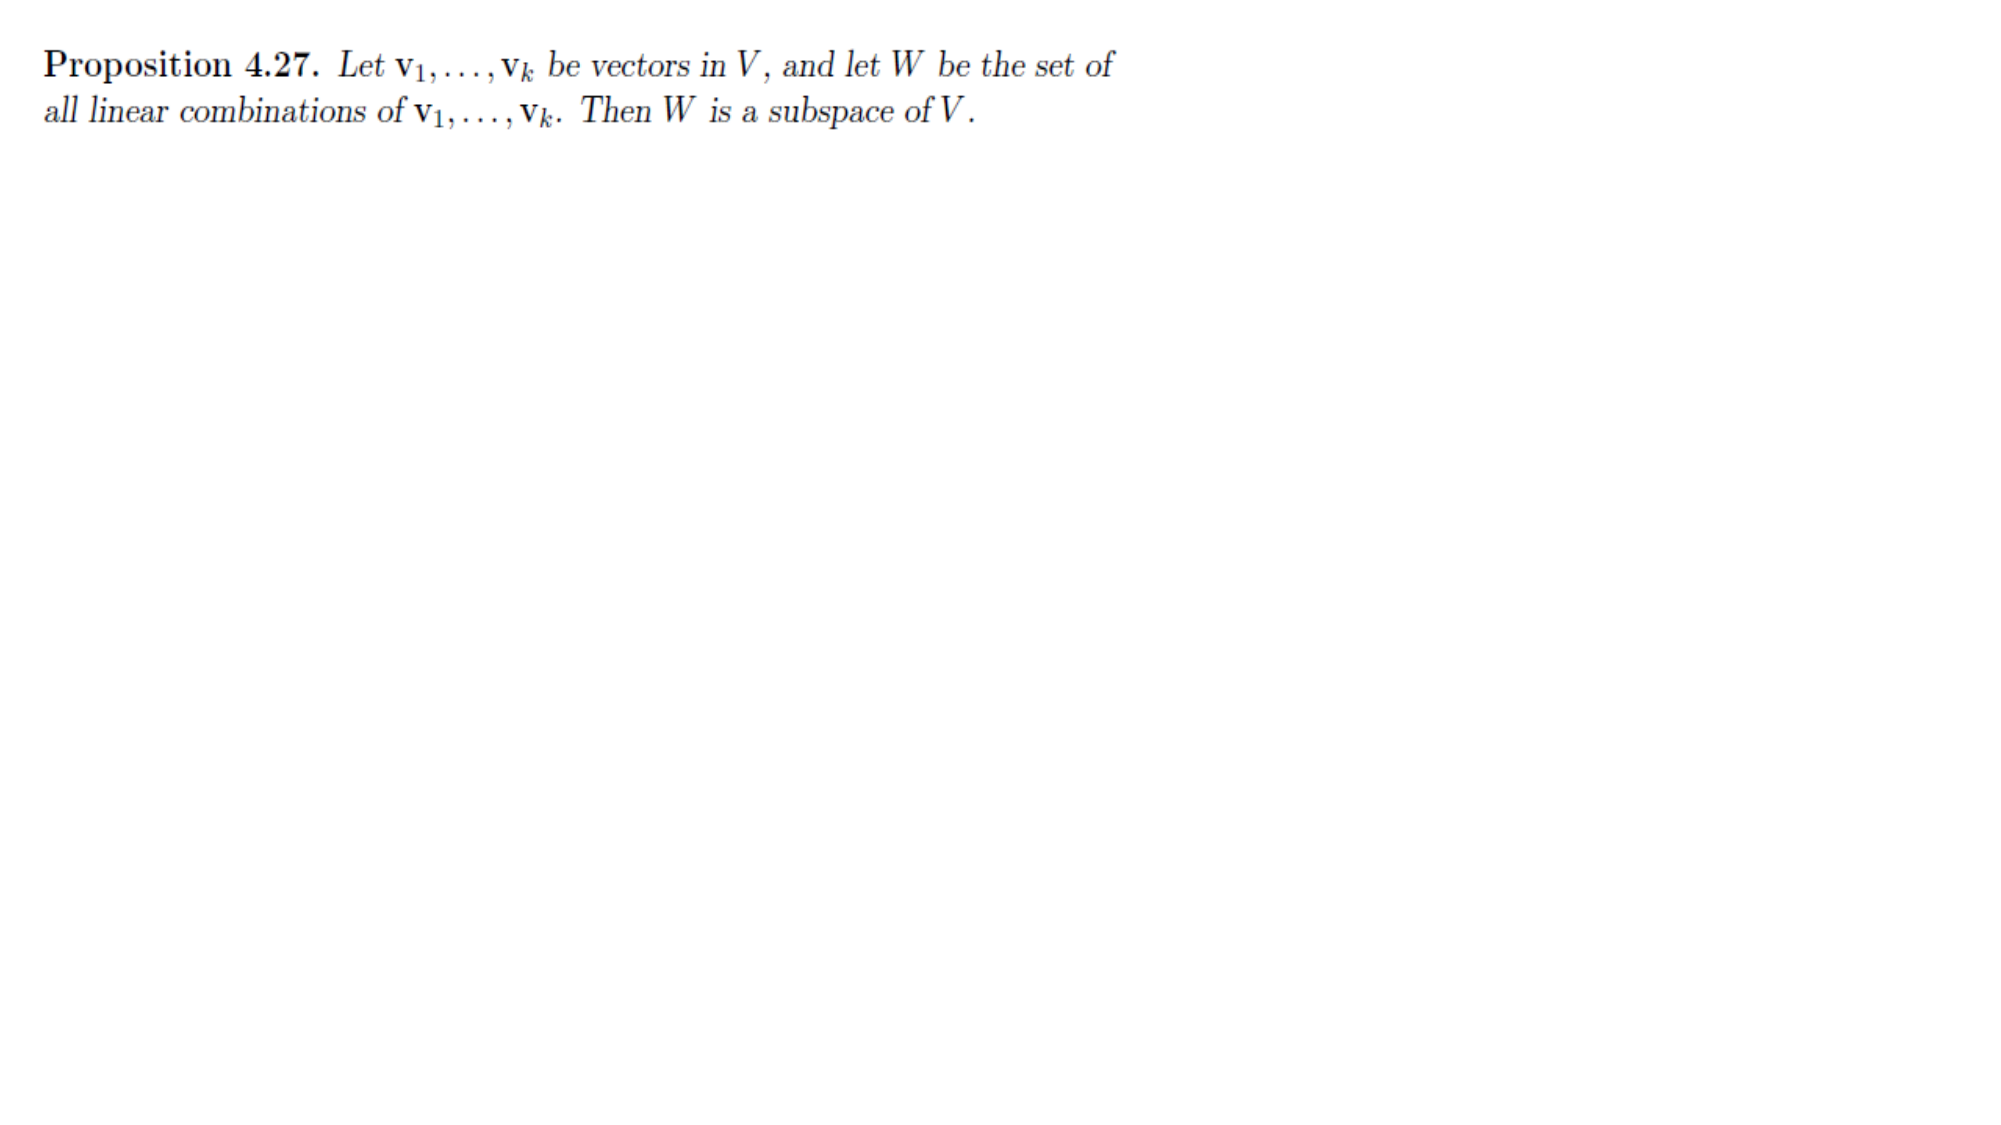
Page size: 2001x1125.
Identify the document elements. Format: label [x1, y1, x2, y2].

picture [12, 26, 1151, 147]
